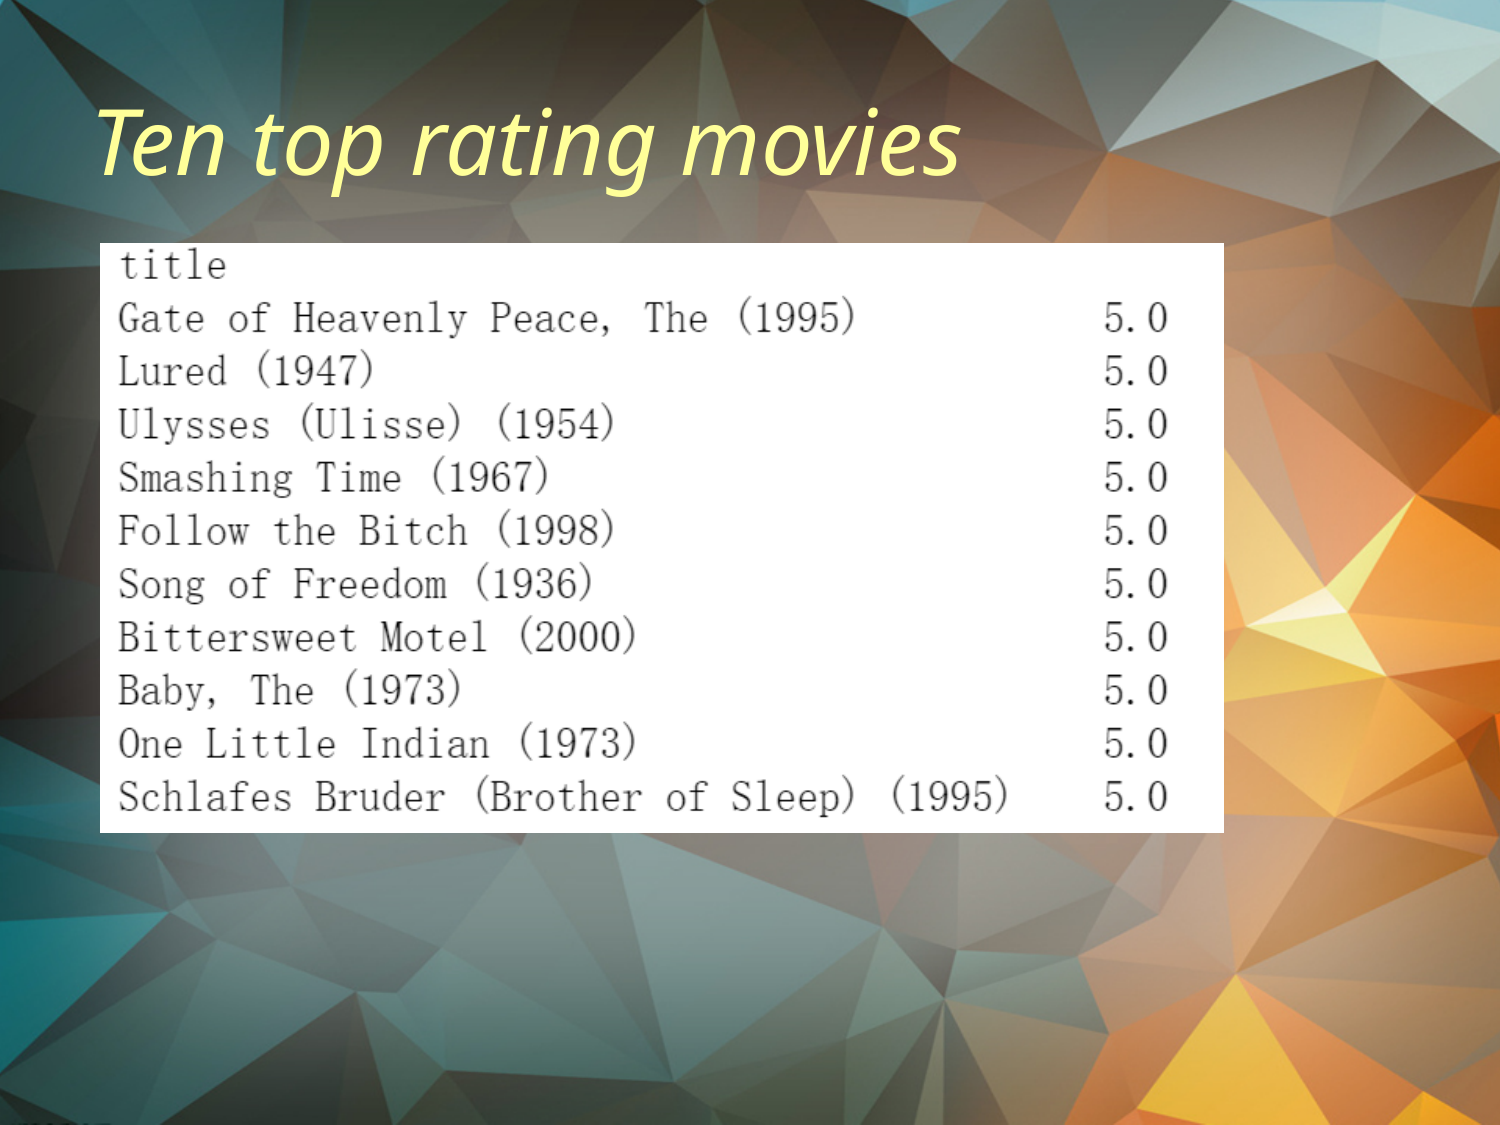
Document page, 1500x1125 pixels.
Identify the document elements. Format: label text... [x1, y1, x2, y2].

title Ten top rating movies [75, 45, 1425, 233]
picture [0, 0, 1500, 1125]
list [100, 243, 1224, 833]
